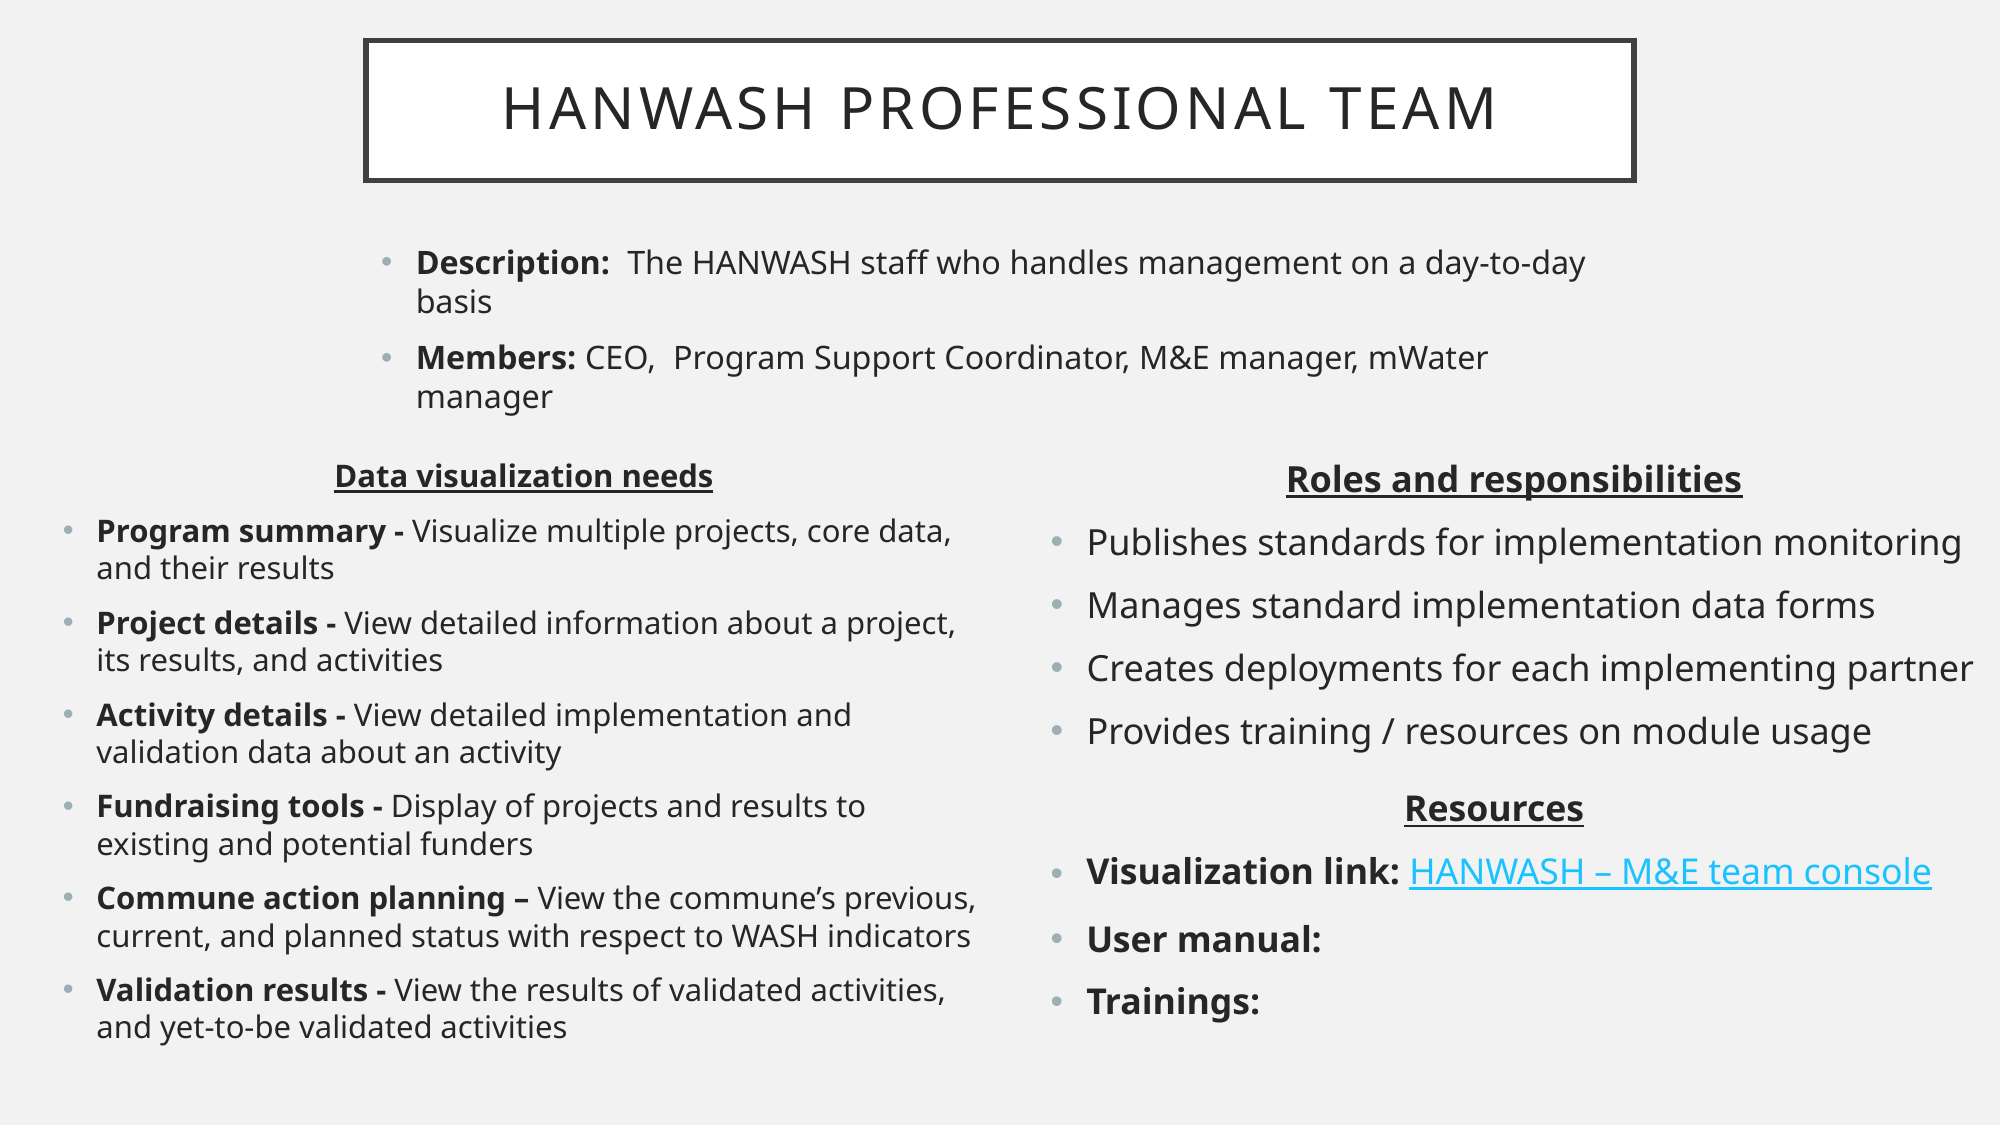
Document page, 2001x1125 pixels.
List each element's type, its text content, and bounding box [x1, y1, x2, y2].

title HANWASH professional team [363, 38, 1637, 183]
text_box Resources Visualization link: HANWASH – M&E team console User manual: Trainings: [1035, 778, 1953, 1047]
text_box Roles and responsibilities Publishes standards for implementation monitoring Manages standard implementation data forms Creates deployments for each implementing partner Provides training / resources on module usage [1035, 448, 1994, 778]
text_box Data visualization needs Program summary - Visualize multiple projects, core data, and their results Project details - View detailed information about a project, its results, and activities Activity details - View detailed implementation and validation data about an activity Fundraising tools - Display of projects and results to existing and potential funders Commune action planning – View the commune’s previous, current, and planned status with respect to WASH indicators Validation results - View the results of validated activities, and yet-to-be validated activities [47, 448, 1000, 1085]
list Description: The HANWASH staff who handles management on a day-to-day basis Members: CEO, Program Support Coordinator, M&E manager, mWater manager [366, 235, 1634, 425]
